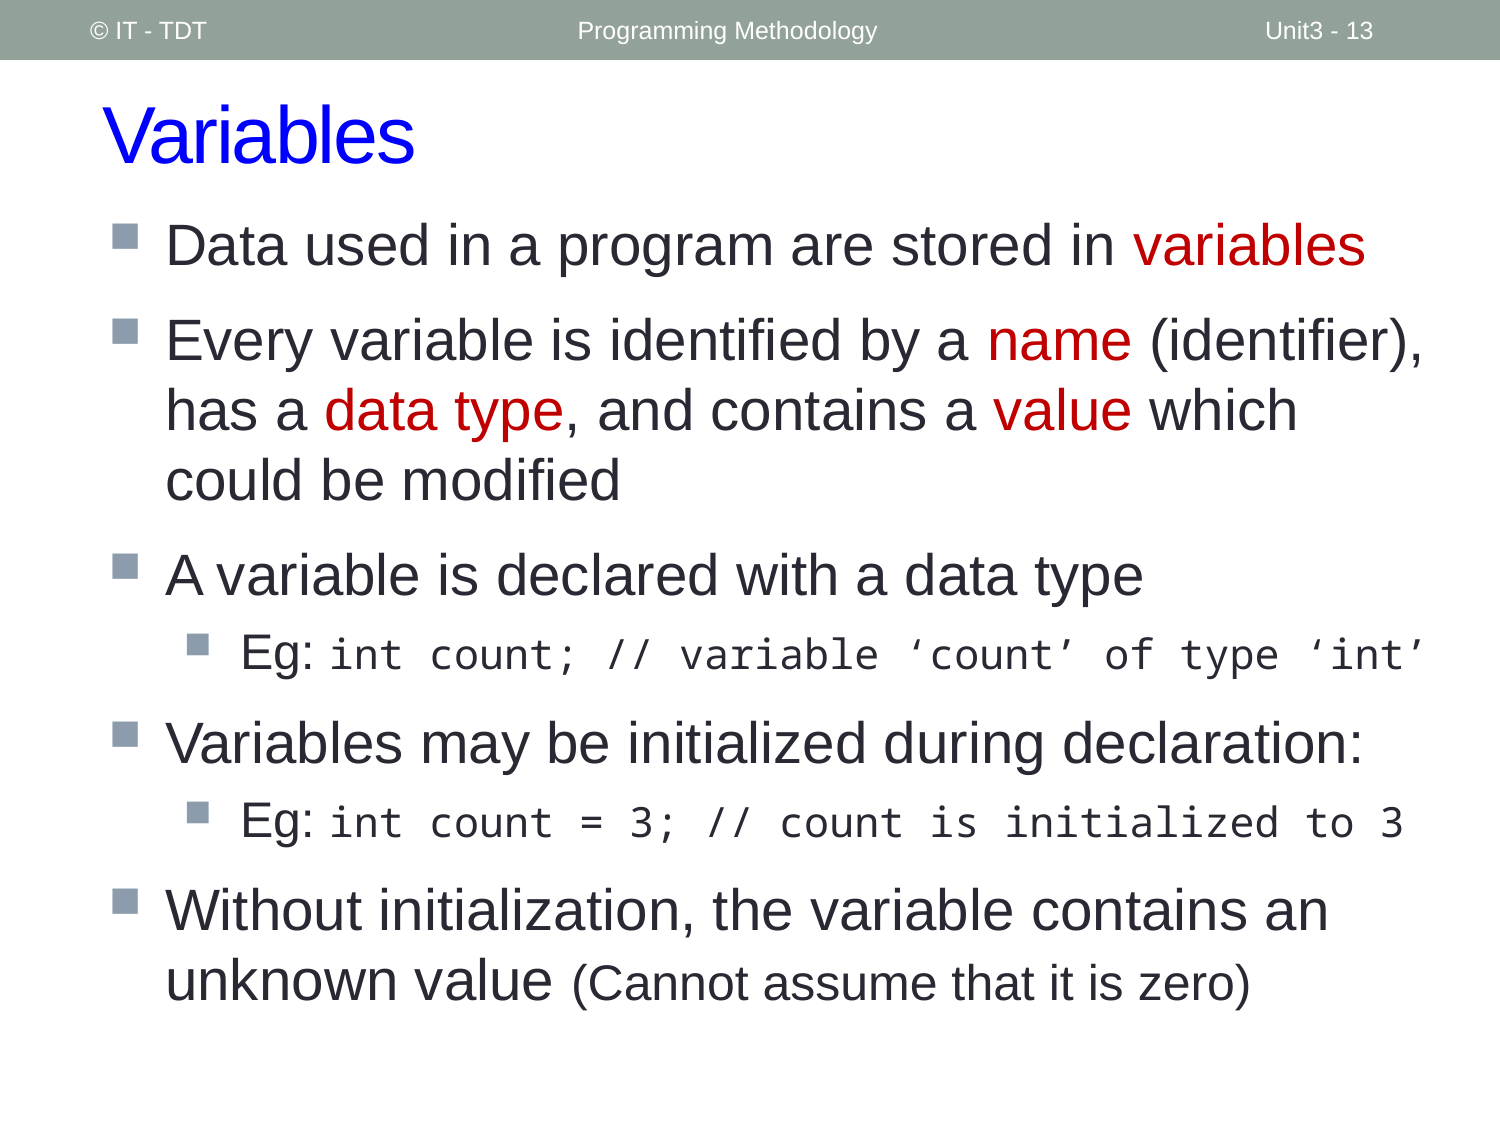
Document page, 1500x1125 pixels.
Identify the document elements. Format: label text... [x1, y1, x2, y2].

title Variables [87, 75, 1425, 188]
slide_number Unit3 - 13 [1250, 3, 1425, 57]
footer Programming Methodology [562, 3, 1238, 57]
slide_number © IT - TDT [75, 3, 550, 57]
text_box Data used in a program are stored in variables Every variable is identified by a name (identifier), has a data type, and contains a value which could be modified A variable is declared with a data type Eg: int count; // variable ‘count’ of type ‘int’ Variables may be initialized during declaration: Eg: int count = 3; // count is initialized to 3 Without initialization, the variable contains an unknown value (Cannot assume that it is zero) [94, 200, 1466, 1050]
